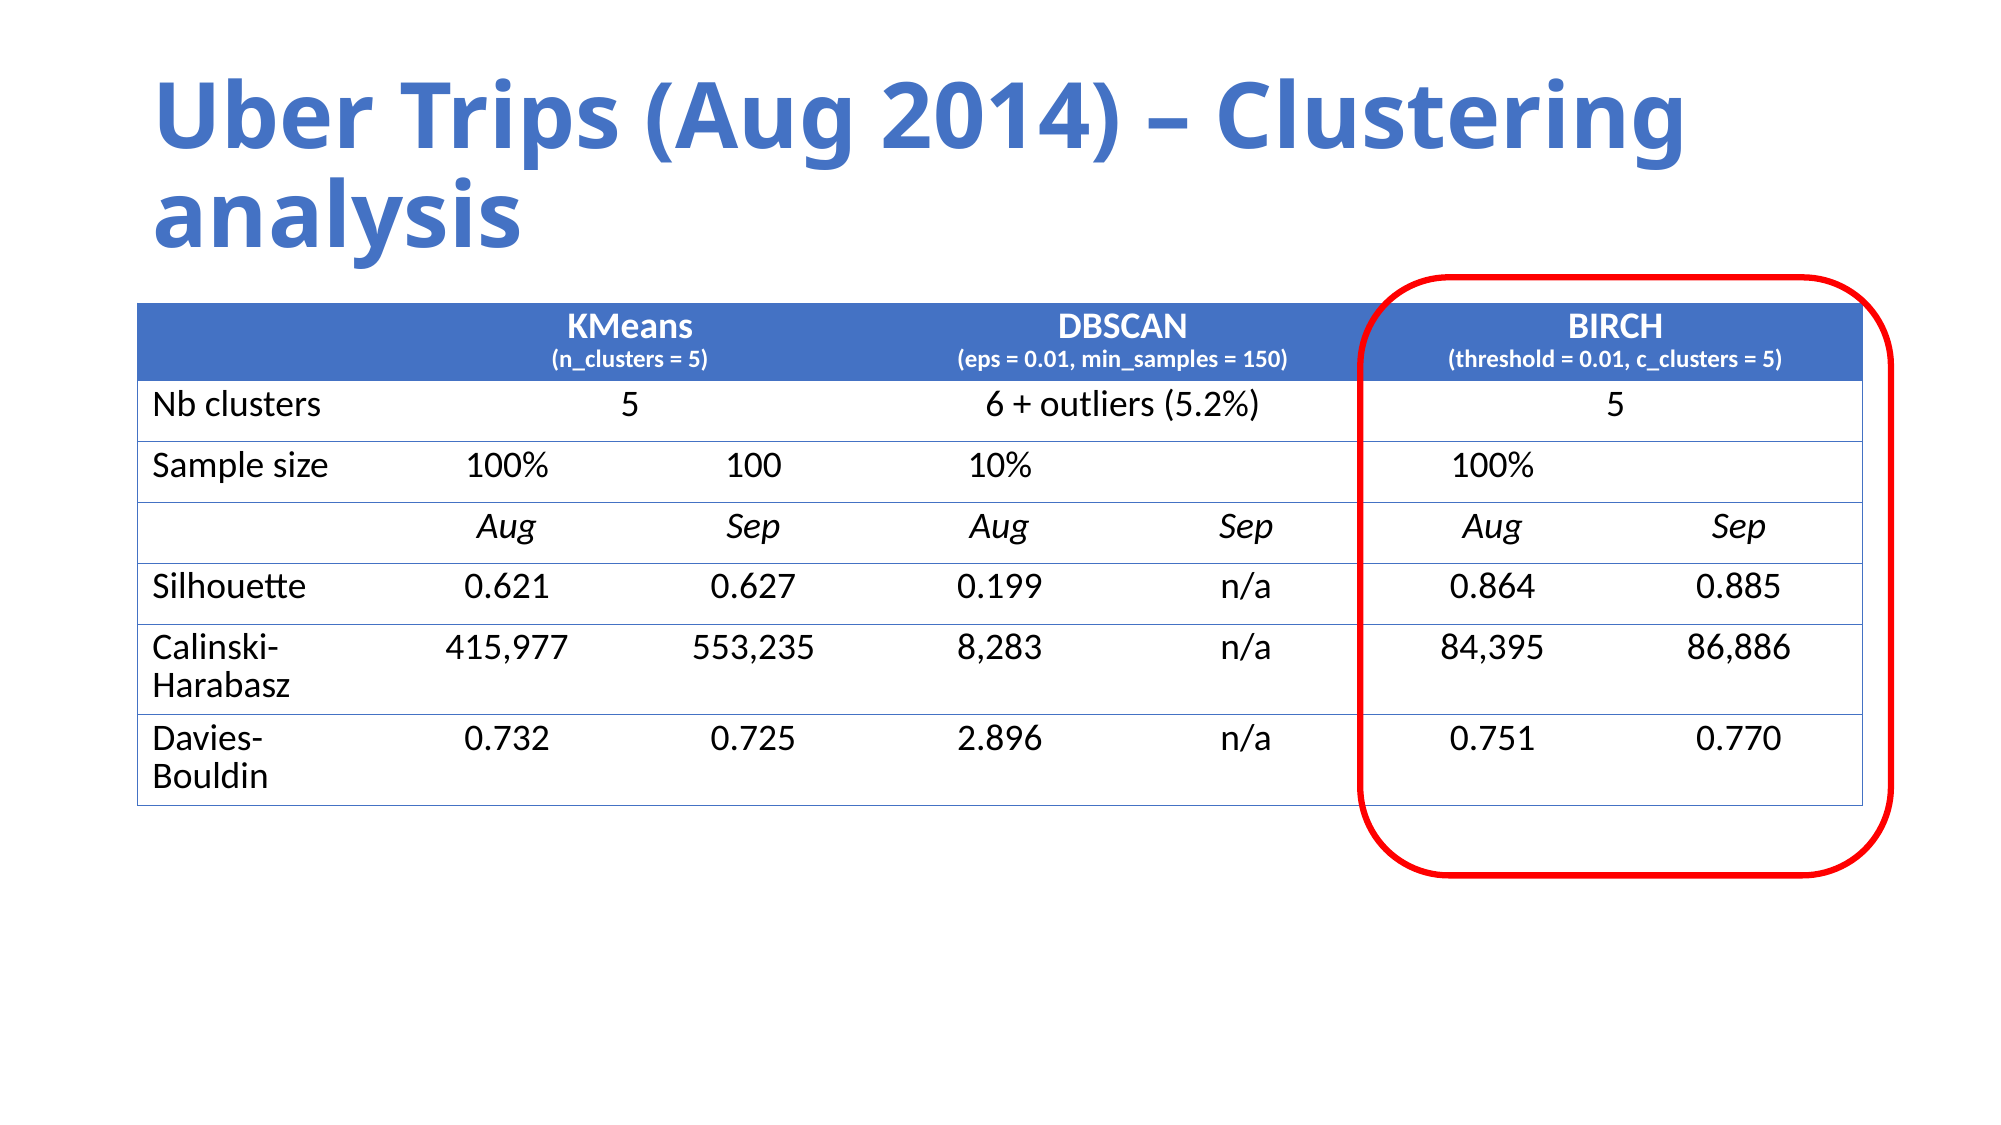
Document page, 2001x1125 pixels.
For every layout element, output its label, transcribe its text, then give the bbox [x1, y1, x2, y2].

table_header DBSCAN (eps = 0.01, min_samples = 150) [877, 304, 1369, 380]
table_cell Sample size [138, 442, 384, 502]
table_cell 6 + outliers (5.2%) [877, 381, 1359, 441]
text_box [1359, 276, 1892, 877]
table_cell Sep [1123, 503, 1359, 563]
table_cell n/a [1123, 625, 1359, 714]
table_cell 553,235 [630, 625, 877, 714]
table_cell 100 [630, 442, 877, 502]
table_cell n/a [1123, 715, 1360, 805]
table_cell 100% [384, 442, 630, 502]
table_cell Silhouette [138, 564, 384, 624]
table_header [138, 304, 384, 380]
table_cell [1123, 442, 1359, 502]
table_cell Sep [630, 503, 877, 563]
table_cell 8,283 [877, 625, 1123, 714]
table_cell 0.627 [630, 564, 877, 624]
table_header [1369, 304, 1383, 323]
table_cell 0.621 [384, 564, 630, 624]
table_cell [138, 503, 384, 563]
table_cell 10% [877, 442, 1123, 502]
table_cell Aug [877, 503, 1123, 563]
table_cell Calinski-Harabasz [138, 625, 384, 714]
table_cell Davies-Bouldin [138, 715, 384, 805]
table_cell 5 [384, 381, 877, 441]
table_cell 415,977 [384, 625, 630, 714]
table_cell n/a [1123, 564, 1359, 624]
table_cell 2.896 [877, 715, 1123, 805]
title Uber Trips (Aug 2014) – Clustering analysis [137, 59, 1863, 278]
table_cell 0.725 [630, 715, 877, 805]
table_cell 0.732 [384, 715, 630, 805]
table_cell 0.199 [877, 564, 1123, 624]
table_cell Aug [384, 503, 630, 563]
table_cell Nb clusters [138, 381, 384, 441]
table_header KMeans (n_clusters = 5) [384, 304, 877, 380]
